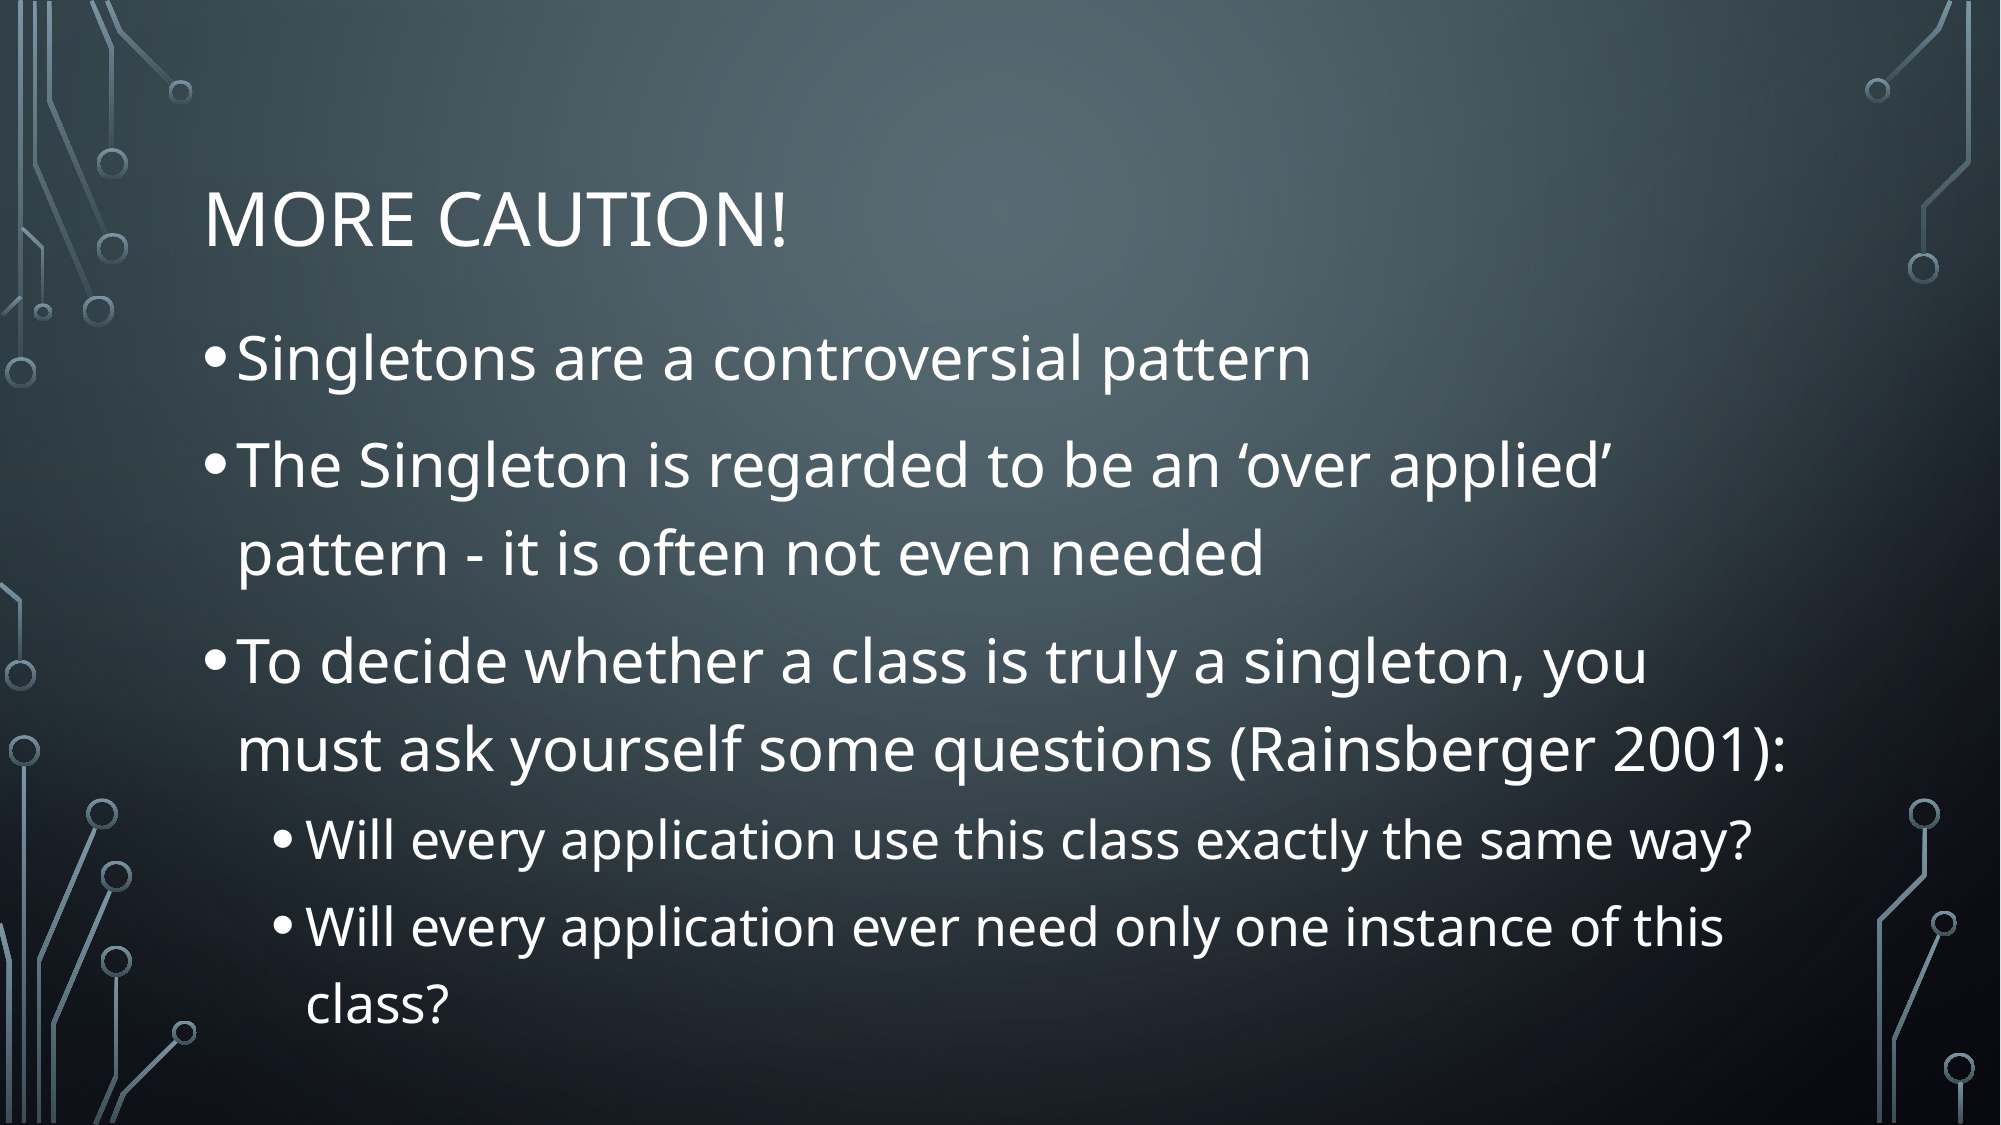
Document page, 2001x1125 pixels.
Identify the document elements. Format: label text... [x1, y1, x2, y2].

list Singletons are a controversial pattern The Singleton is regarded to be an ‘over applied’ pattern - it is often not even needed To decide whether a class is truly a singleton, you must ask yourself some questions (Rainsberger 2001): Will every application use this class exactly the same way? Will every application ever need only one instance of this class? [187, 296, 1813, 1059]
title More caution! [187, 101, 1813, 296]
